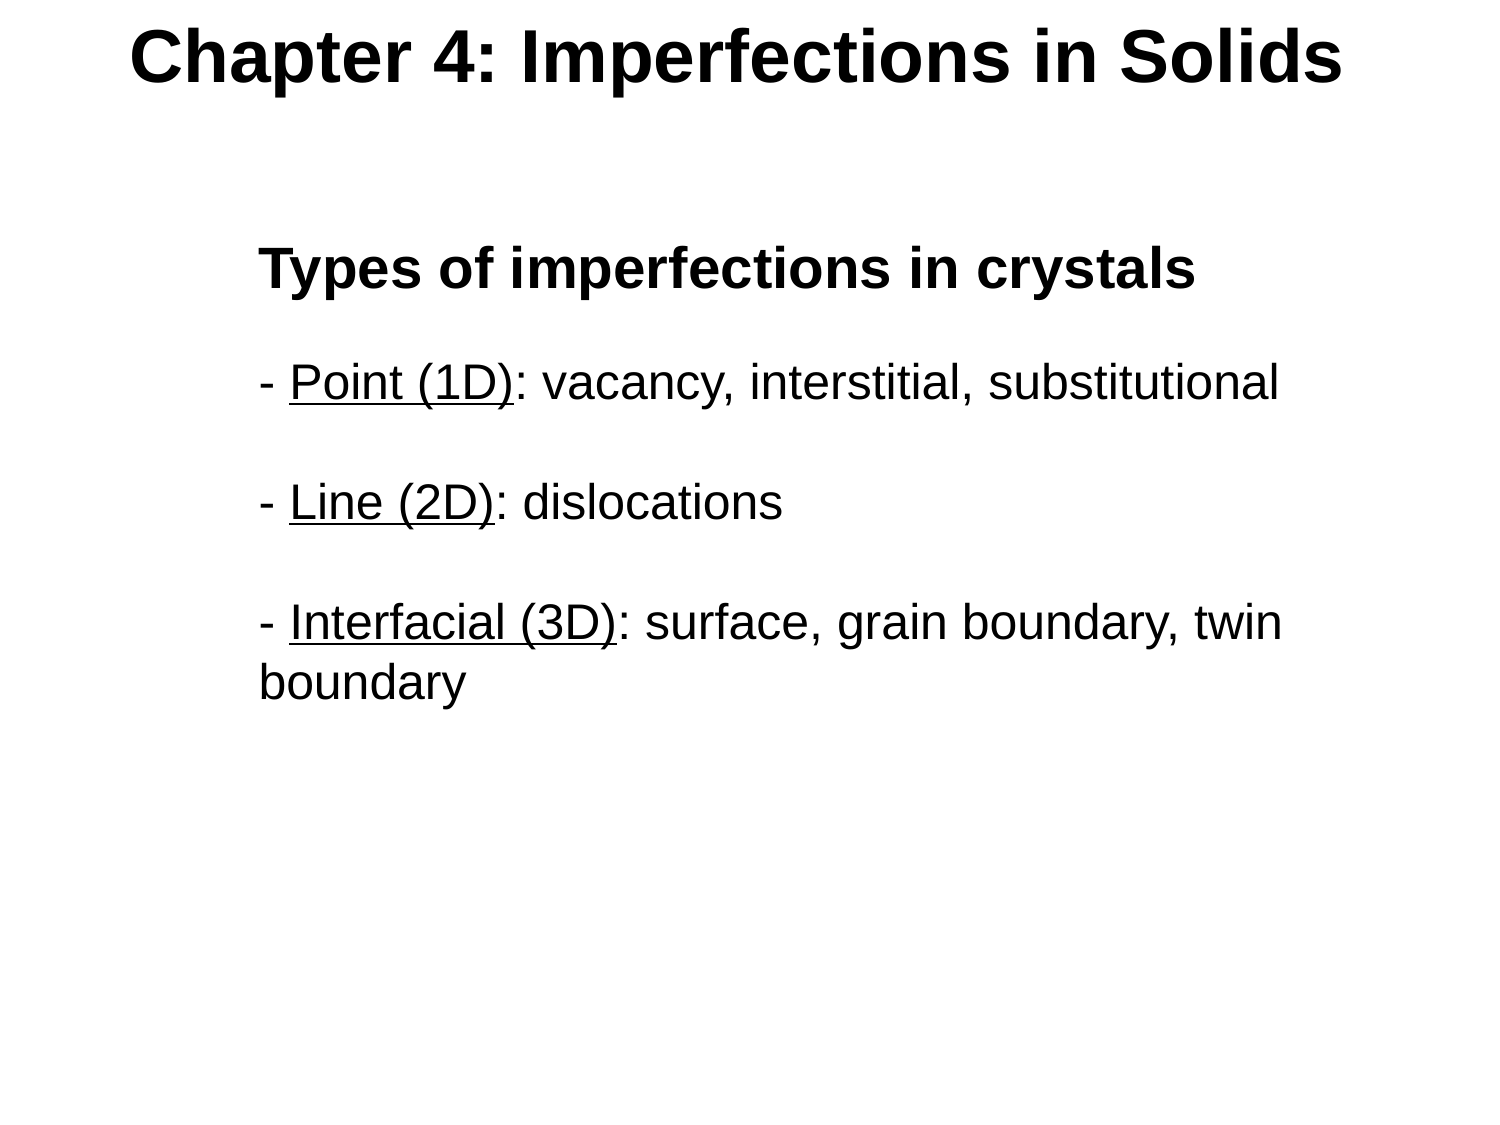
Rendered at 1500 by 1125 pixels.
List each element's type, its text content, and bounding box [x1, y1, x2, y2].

text_box Types of imperfections in crystals - Point (1D): vacancy, interstitial, substitutional - Line (2D): dislocations - Interfacial (3D): surface, grain boundary, twin boundary [243, 222, 1325, 789]
text_box Chapter 4: Imperfections in Solids [62, 0, 1413, 125]
